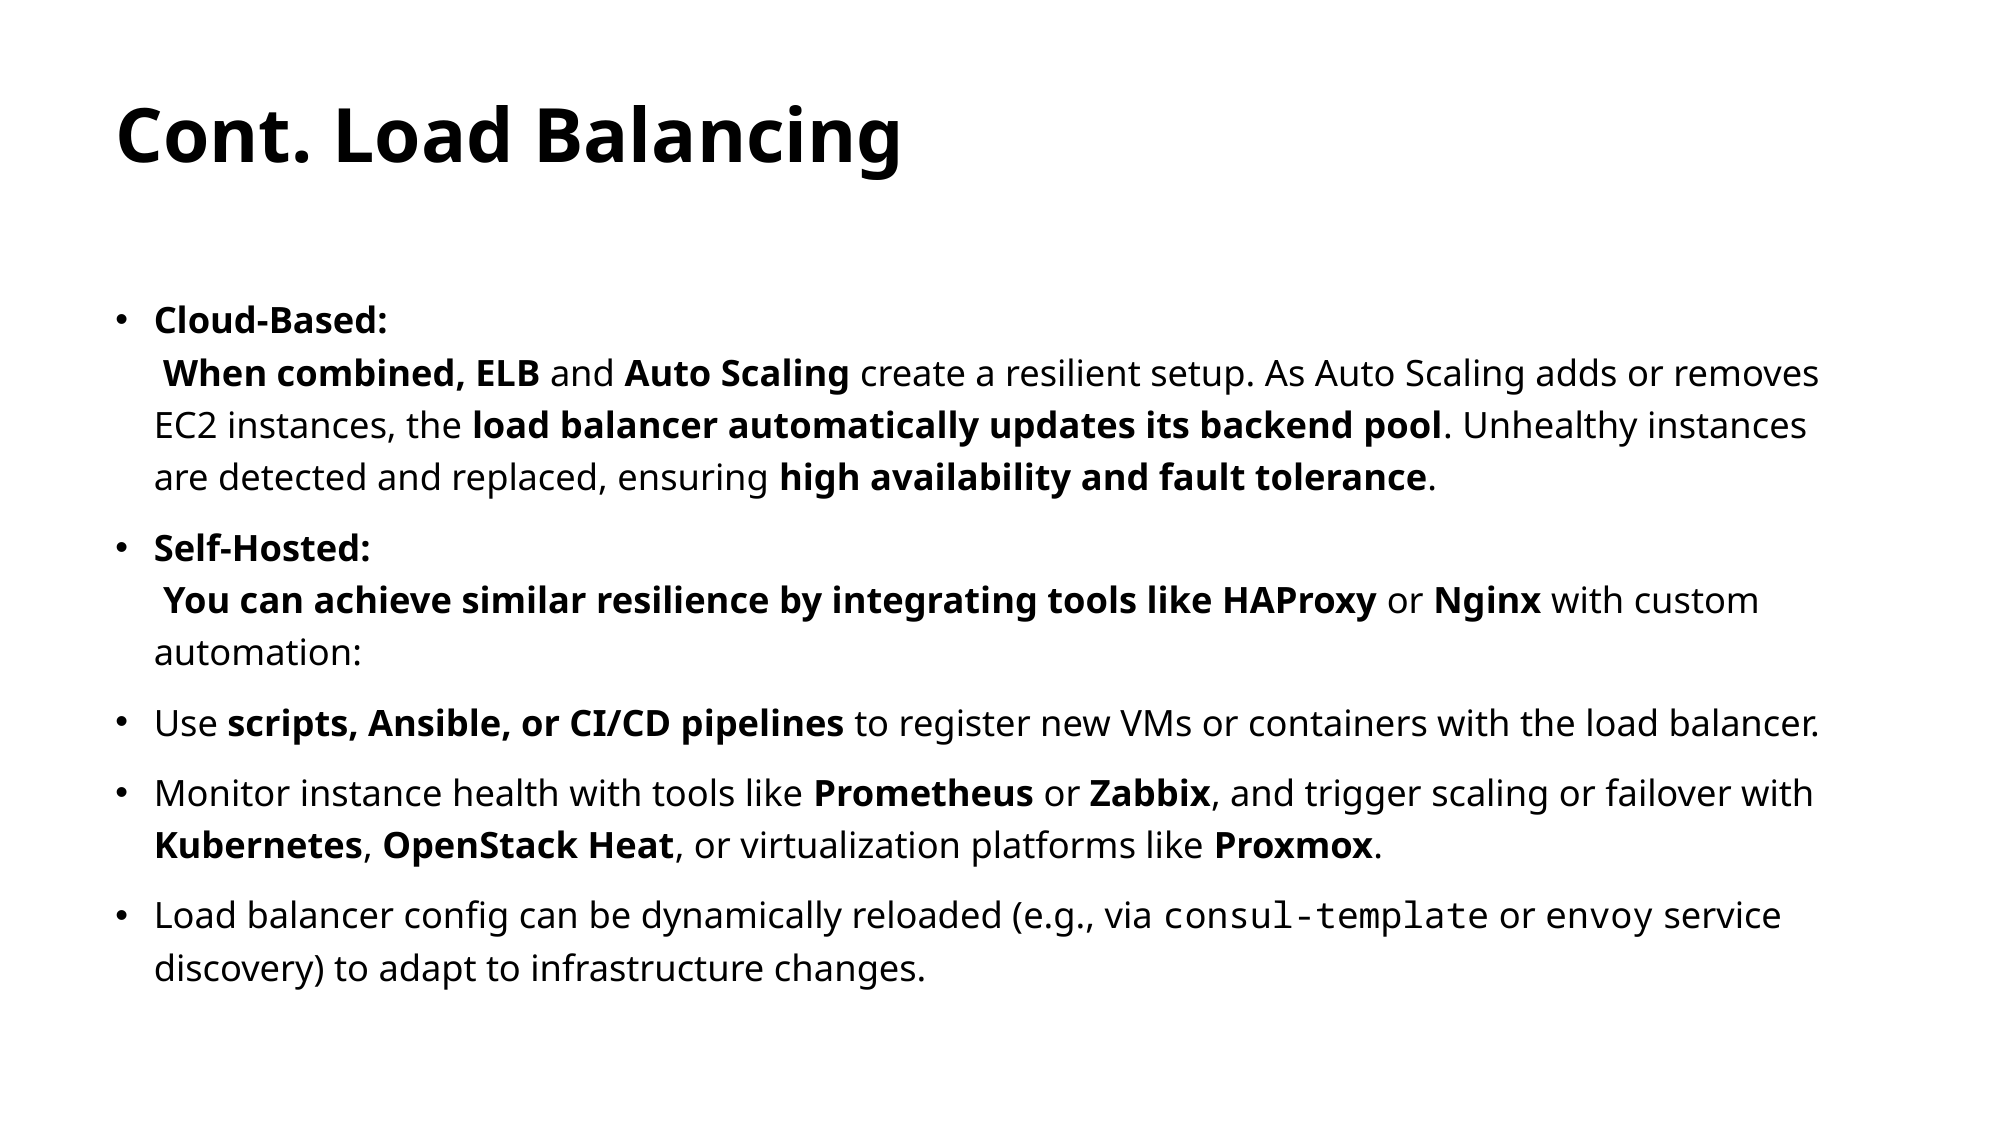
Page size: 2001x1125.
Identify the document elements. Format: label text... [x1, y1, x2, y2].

list Cloud-Based: When combined, ELB and Auto Scaling create a resilient setup. As Auto Scaling adds or removes EC2 instances, the load balancer automatically updates its backend pool. Unhealthy instances are detected and replaced, ensuring high availability and fault tolerance. Self-Hosted: You can achieve similar resilience by integrating tools like HAProxy or Nginx with custom automation: Use scripts, Ansible, or CI/CD pipelines to register new VMs or containers with the load balancer. Monitor instance health with tools like Prometheus or Zabbix, and trigger scaling or failover with Kubernetes, OpenStack Heat, or virtualization platforms like Proxmox. Load balancer config can be dynamically reloaded (e.g., via consul-template or envoy service discovery) to adapt to infrastructure changes. [100, 281, 1849, 1035]
title Cont. Load Balancing [100, 90, 1849, 276]
